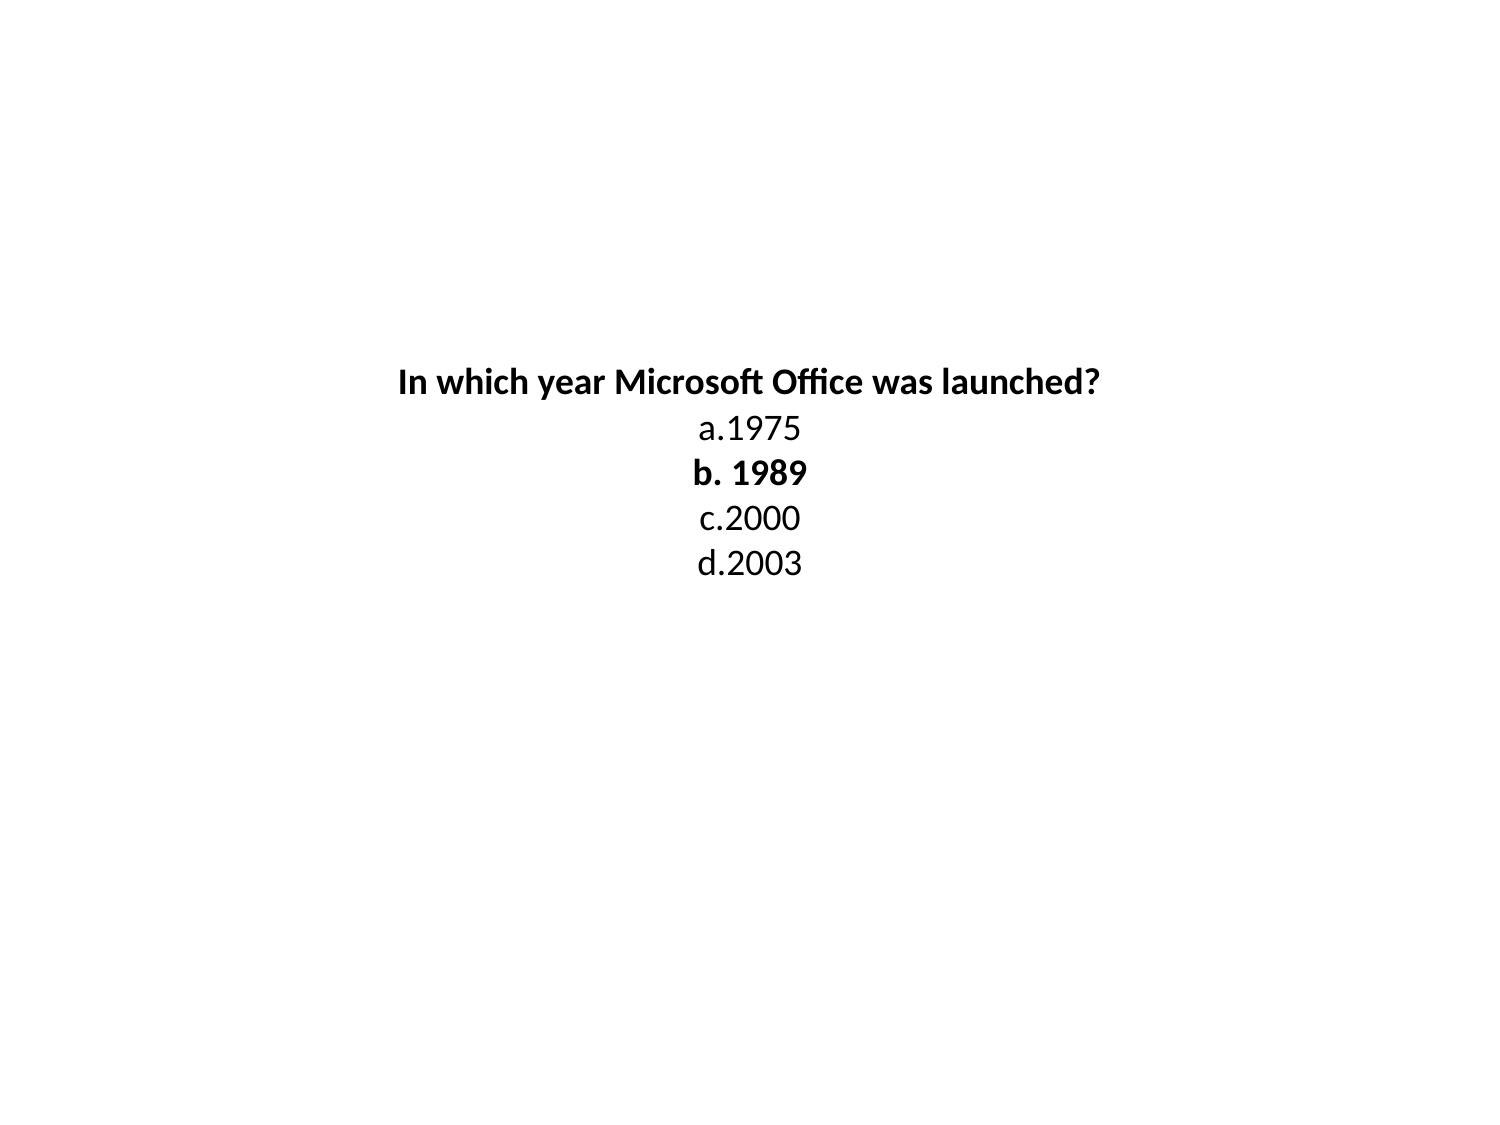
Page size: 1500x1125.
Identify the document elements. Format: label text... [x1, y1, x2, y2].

title In which year Microsoft Office was launched? a.1975 b. 1989 c.2000 d.2003 [112, 349, 1388, 591]
